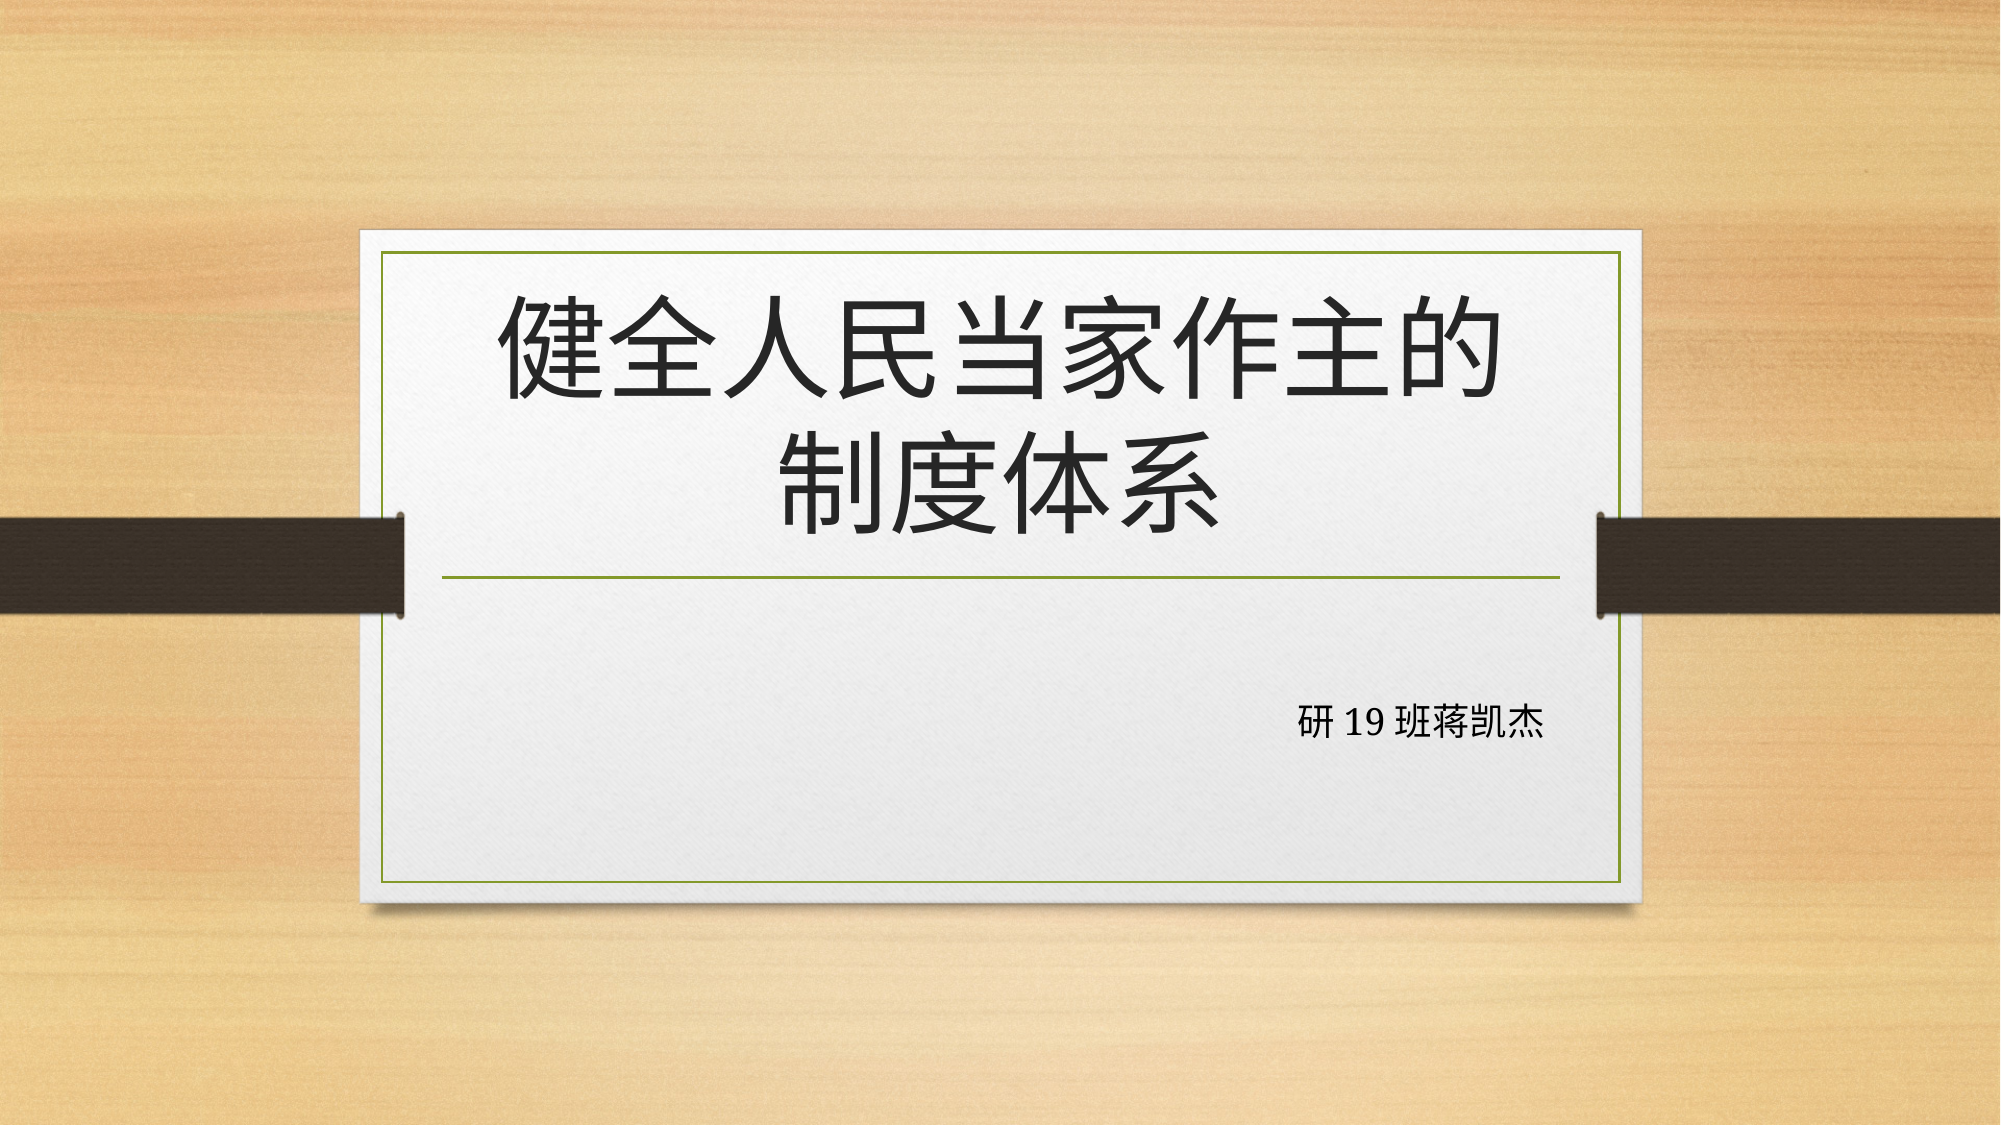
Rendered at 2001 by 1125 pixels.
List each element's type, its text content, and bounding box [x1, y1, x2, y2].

title 健全人民当家作主的制度体系 [441, 306, 1560, 556]
picture [0, 0, 2001, 1125]
subtitle 研19班蒋凯杰 [441, 600, 1560, 817]
